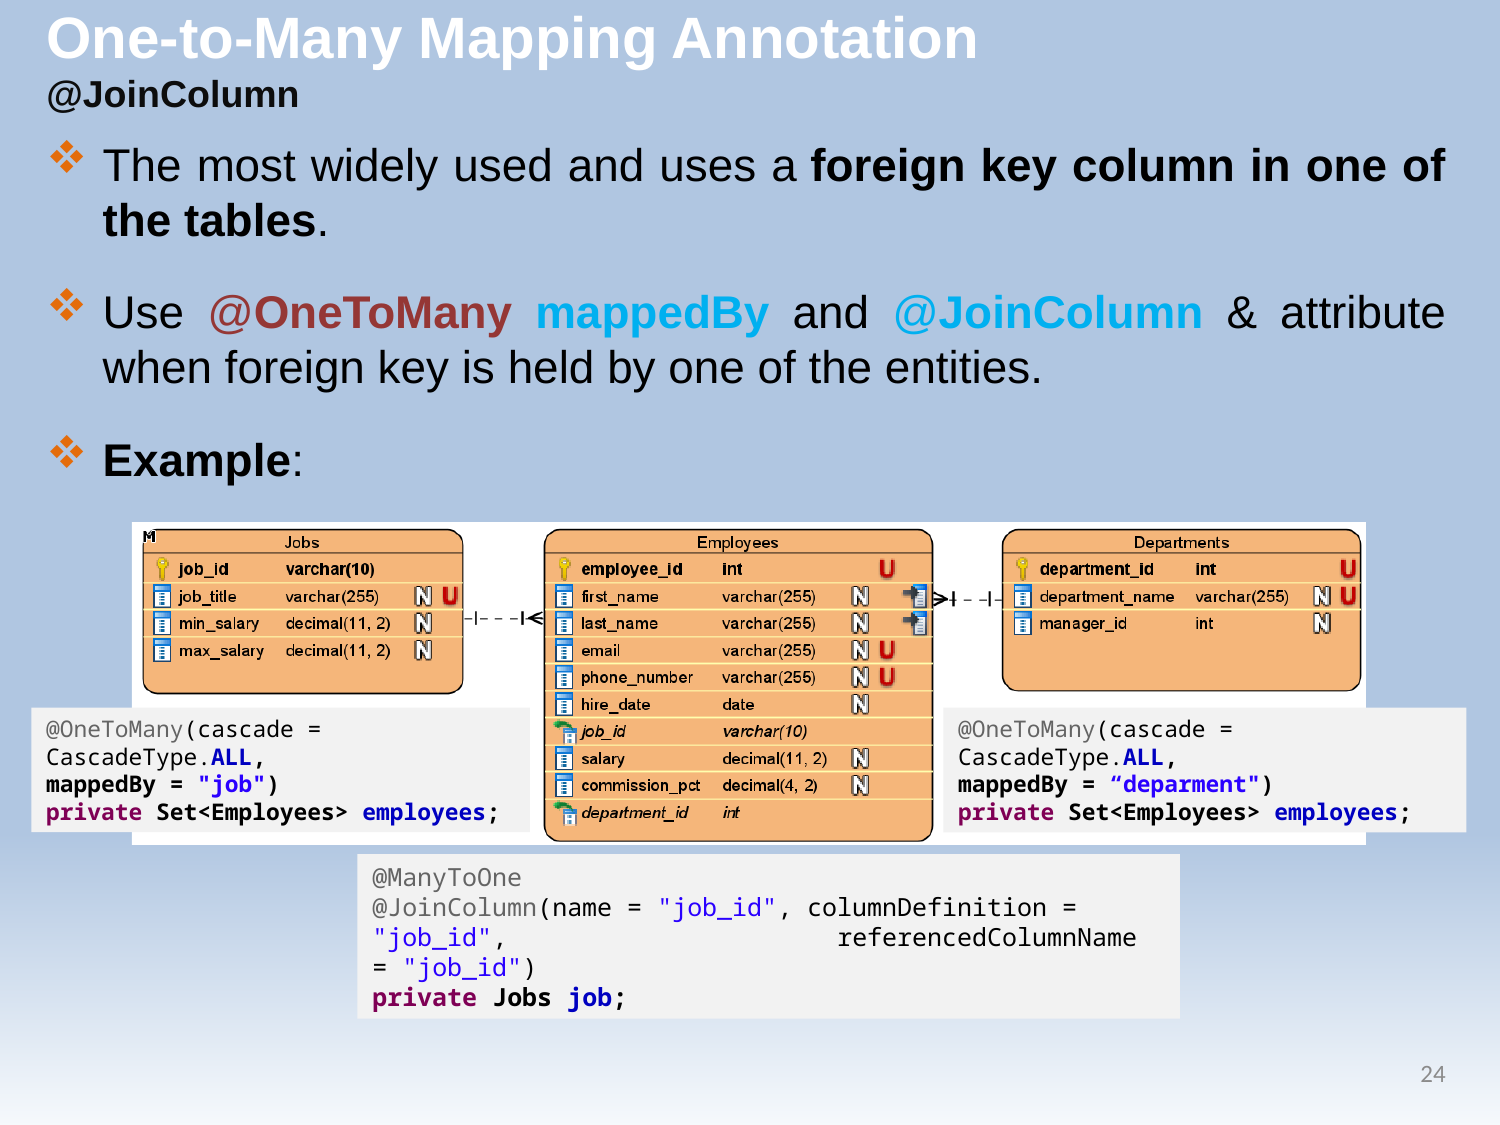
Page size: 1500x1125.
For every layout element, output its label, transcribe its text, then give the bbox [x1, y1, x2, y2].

title One-to-Many Mapping Annotation @JoinColumn [31, 3, 1461, 111]
list The most widely used and uses a foreign key column in one of the tables. Use @OneToMany mappedBy and @JoinColumn & attribute when foreign key is held by one of the entities. Example: [31, 127, 1461, 707]
picture [131, 521, 1367, 845]
slide_number 24 [1074, 1042, 1461, 1103]
text_box @OneToMany(cascade = CascadeType.ALL, mappedBy = “deparment") private Set<Employees> employees; [1371, 707, 1467, 833]
text_box @ManyToOne @JoinColumn(name = "job_id", columnDefinition = "job_id", referencedColumnName = "job_id") private Jobs job; [357, 854, 1180, 1019]
list The most widely used and uses a foreign key column in one of the tables. Use @OneToMany mappedBy and @JoinColumn & attribute when foreign key is held by one of the entities. Example: [31, 833, 1461, 1020]
text_box @OneToMany(cascade = CascadeType.ALL, mappedBy = "job") private Set<Employees> employees; [31, 707, 126, 833]
